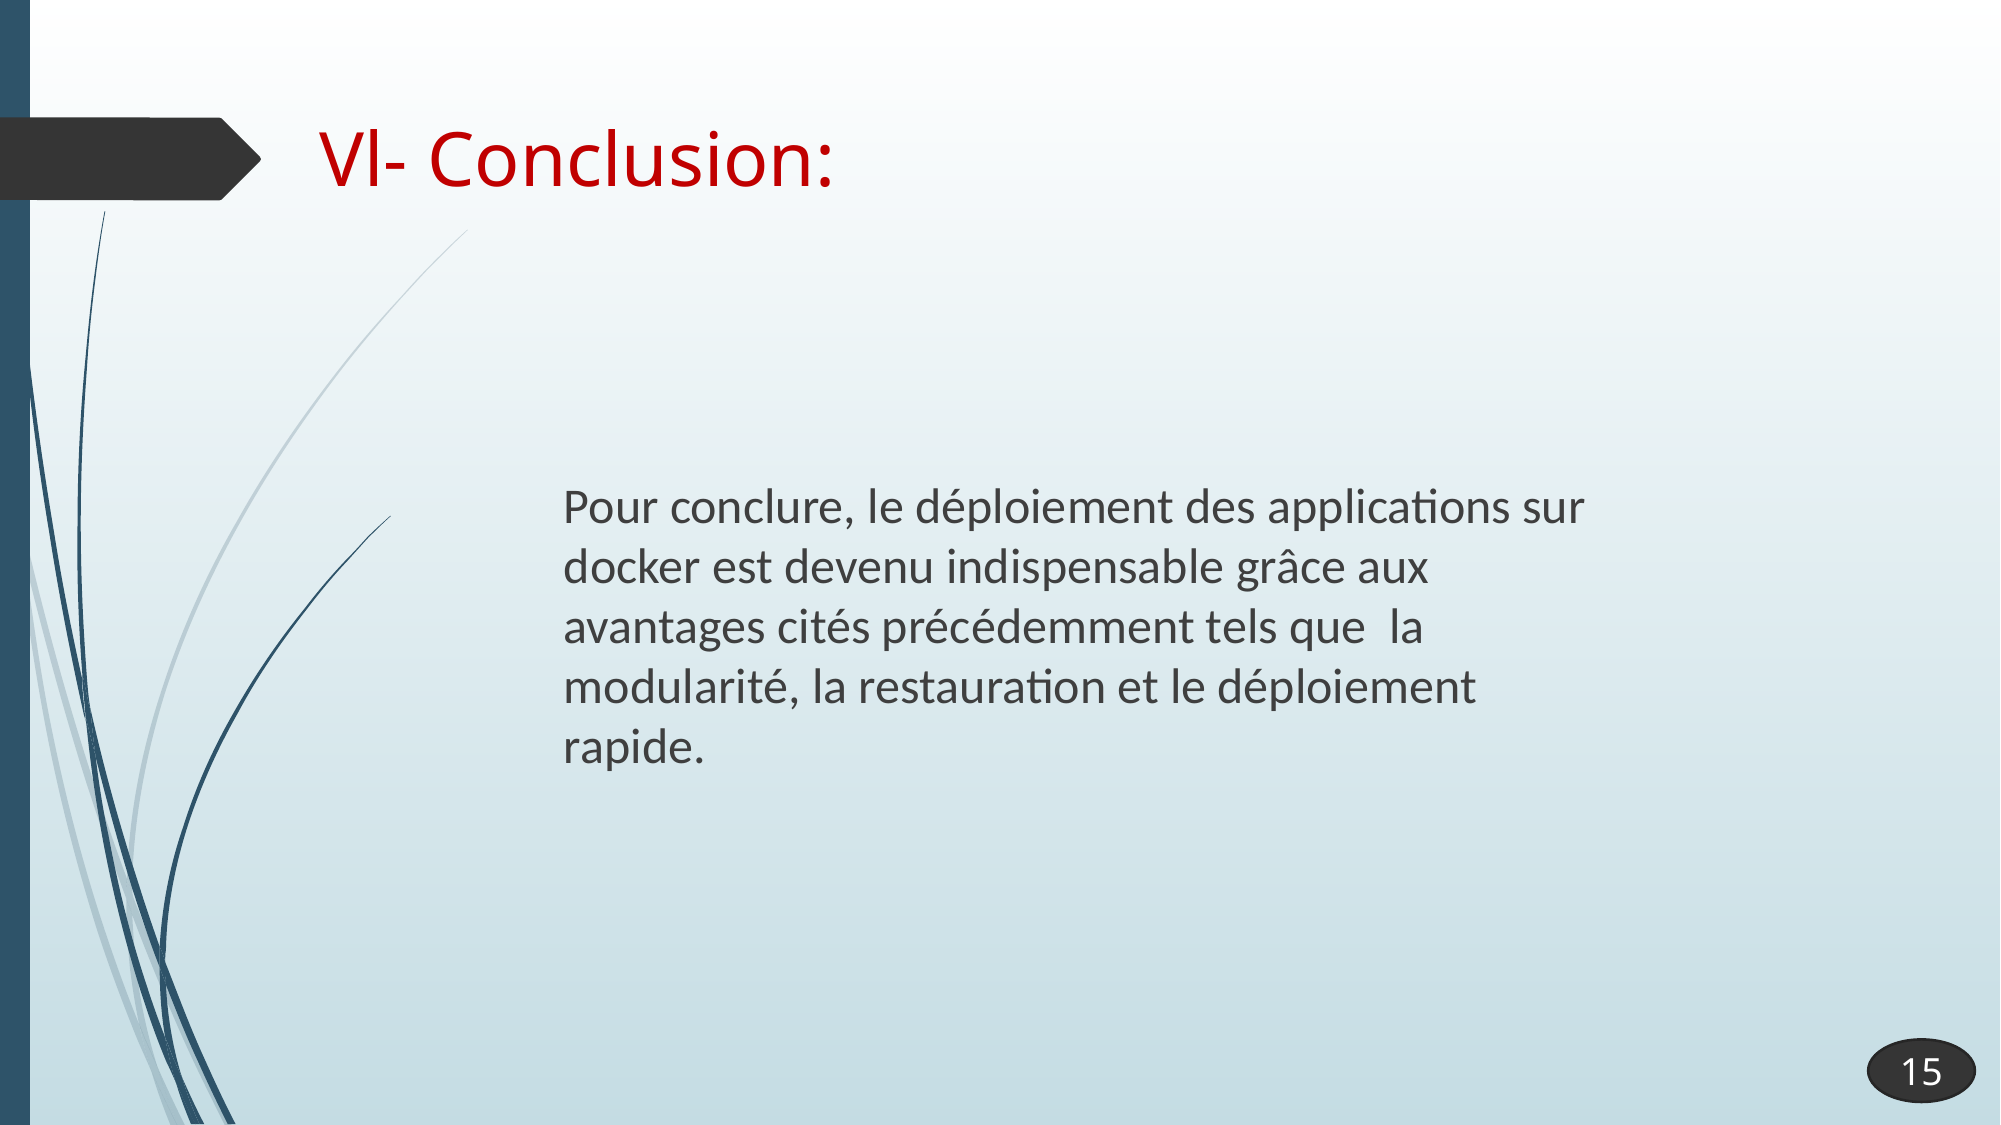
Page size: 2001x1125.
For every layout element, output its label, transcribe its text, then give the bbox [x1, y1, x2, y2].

text_box 15 [1868, 1039, 1975, 1102]
text_box Pour conclure, le déploiement des applications sur docker est devenu indispensable grâce aux avantages cités précédemment tels que la modularité, la restauration et le déploiement rapide. [549, 458, 1619, 789]
text_box Vl- Conclusion: [304, 104, 1767, 238]
